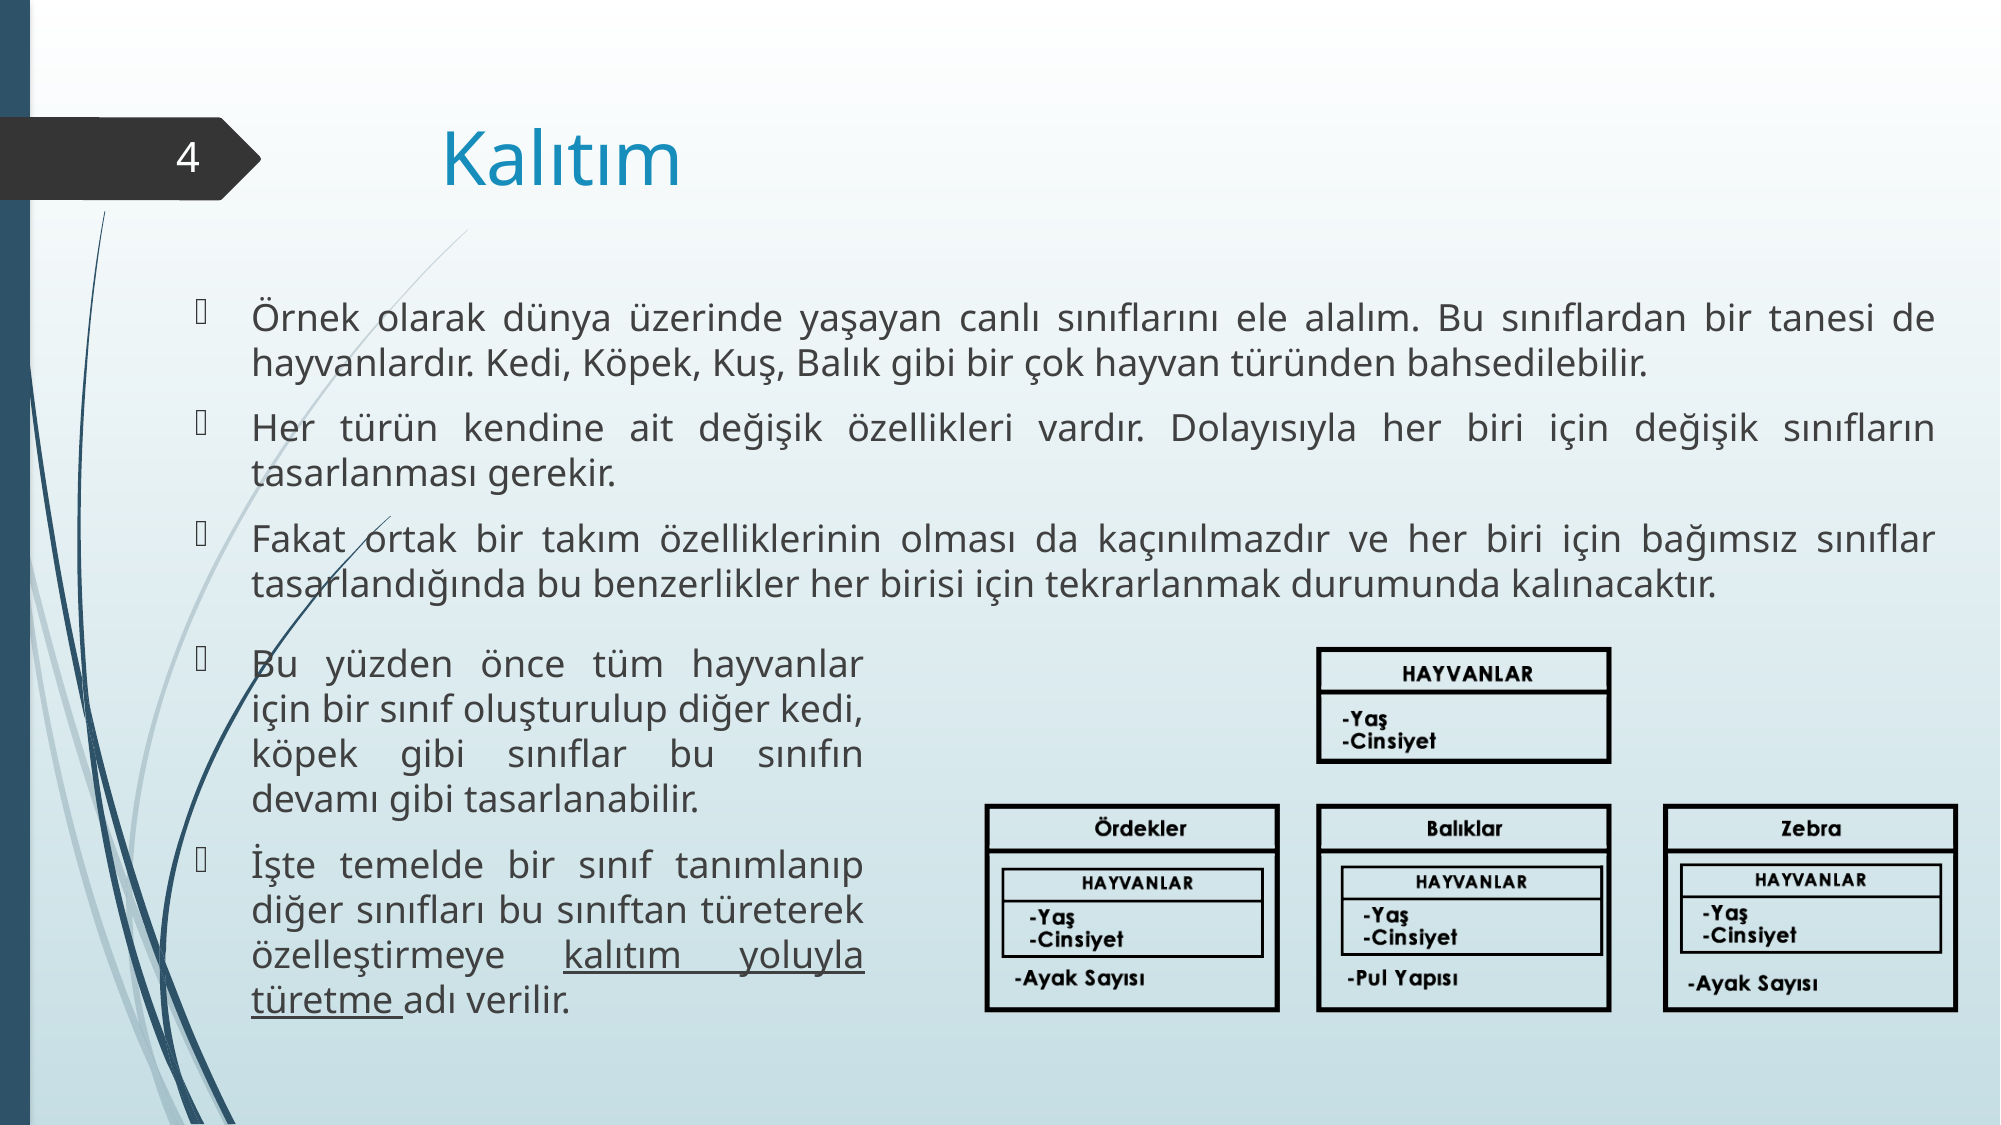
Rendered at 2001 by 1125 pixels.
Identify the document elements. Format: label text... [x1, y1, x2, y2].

title Kalıtım [425, 102, 1888, 286]
picture [978, 635, 1968, 1019]
list Örnek olarak dünya üzerinde yaşayan canlı sınıflarını ele alalım. Bu sınıflardan bir tanesi de hayvanlardır. Kedi, Köpek, Kuş, Balık gibi bir çok hayvan türünden bahsedilebilir. Her türün kendine ait değişik özellikleri vardır. Dolayısıyla her biri için değişik sınıfların tasarlanması gerekir. Fakat ortak bir takım özelliklerinin olması da kaçınılmazdır ve her biri için bağımsız sınıflar tasarlandığında bu benzerlikler her birisi için tekrarlanmak durumunda kalınacaktır. [179, 286, 1953, 1039]
text_box Bu yüzden önce tüm hayvanlar için bir sınıf oluşturulup diğer kedi, köpek gibi sınıflar bu sınıfın devamı gibi tasarlanabilir. İşte temelde bir sınıf tanımlanıp diğer sınıfları bu sınıftan türeterek özelleştirmeye kalıtım yoluyla türetme adı verilir. [179, 632, 880, 1125]
slide_number 4 [87, 129, 216, 190]
